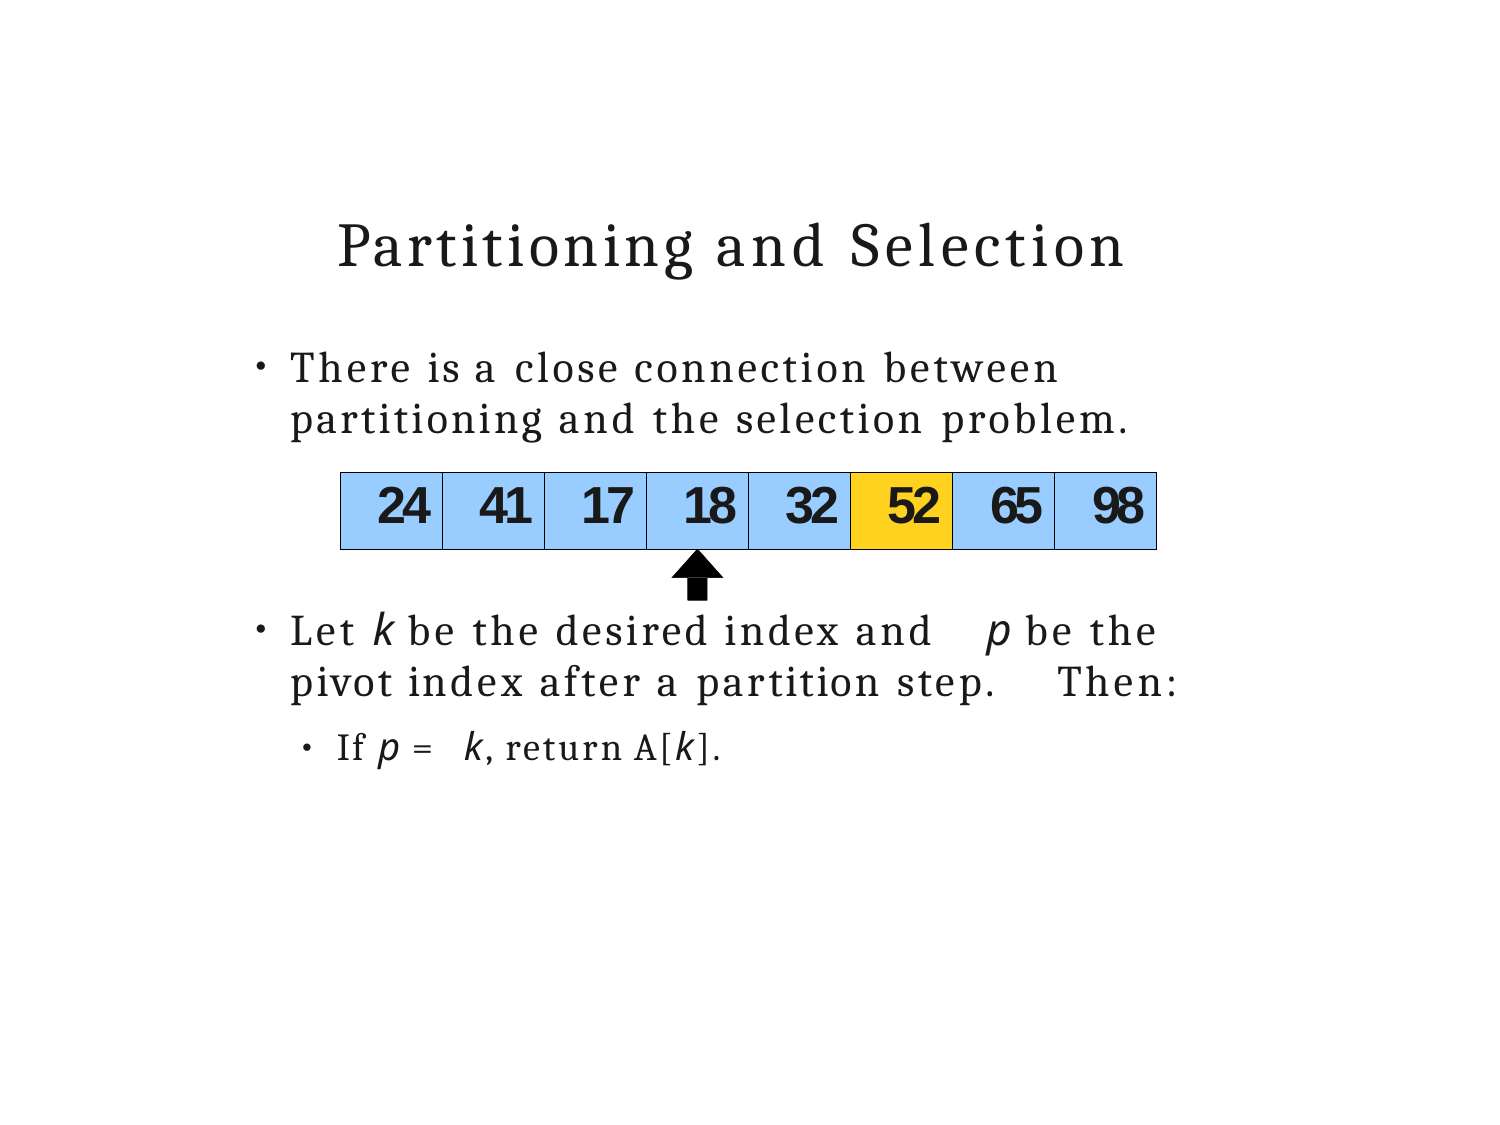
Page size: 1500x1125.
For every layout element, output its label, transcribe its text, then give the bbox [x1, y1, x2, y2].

table_header 24 [341, 473, 442, 549]
table_header 98 [1055, 473, 1156, 549]
text_box ● [253, 613, 272, 639]
text_box ● [253, 350, 272, 376]
table_header 65 [953, 473, 1054, 549]
table_header 52 [851, 473, 952, 549]
text_box If p = k, return A[k]. [335, 720, 740, 769]
title Partitioning and Selection [335, 202, 1164, 335]
text_box Let k be the desired index and p be the pivot index after a partition step. Then: [288, 598, 1185, 706]
table_header 41 [443, 473, 544, 549]
text_box [671, 550, 723, 601]
table_header 32 [749, 473, 850, 549]
table_header 17 [545, 473, 646, 549]
text_box There is a close connection between partitioning and the selection problem. [288, 335, 1167, 443]
table_header 18 [647, 473, 748, 549]
text_box ● [300, 734, 317, 756]
